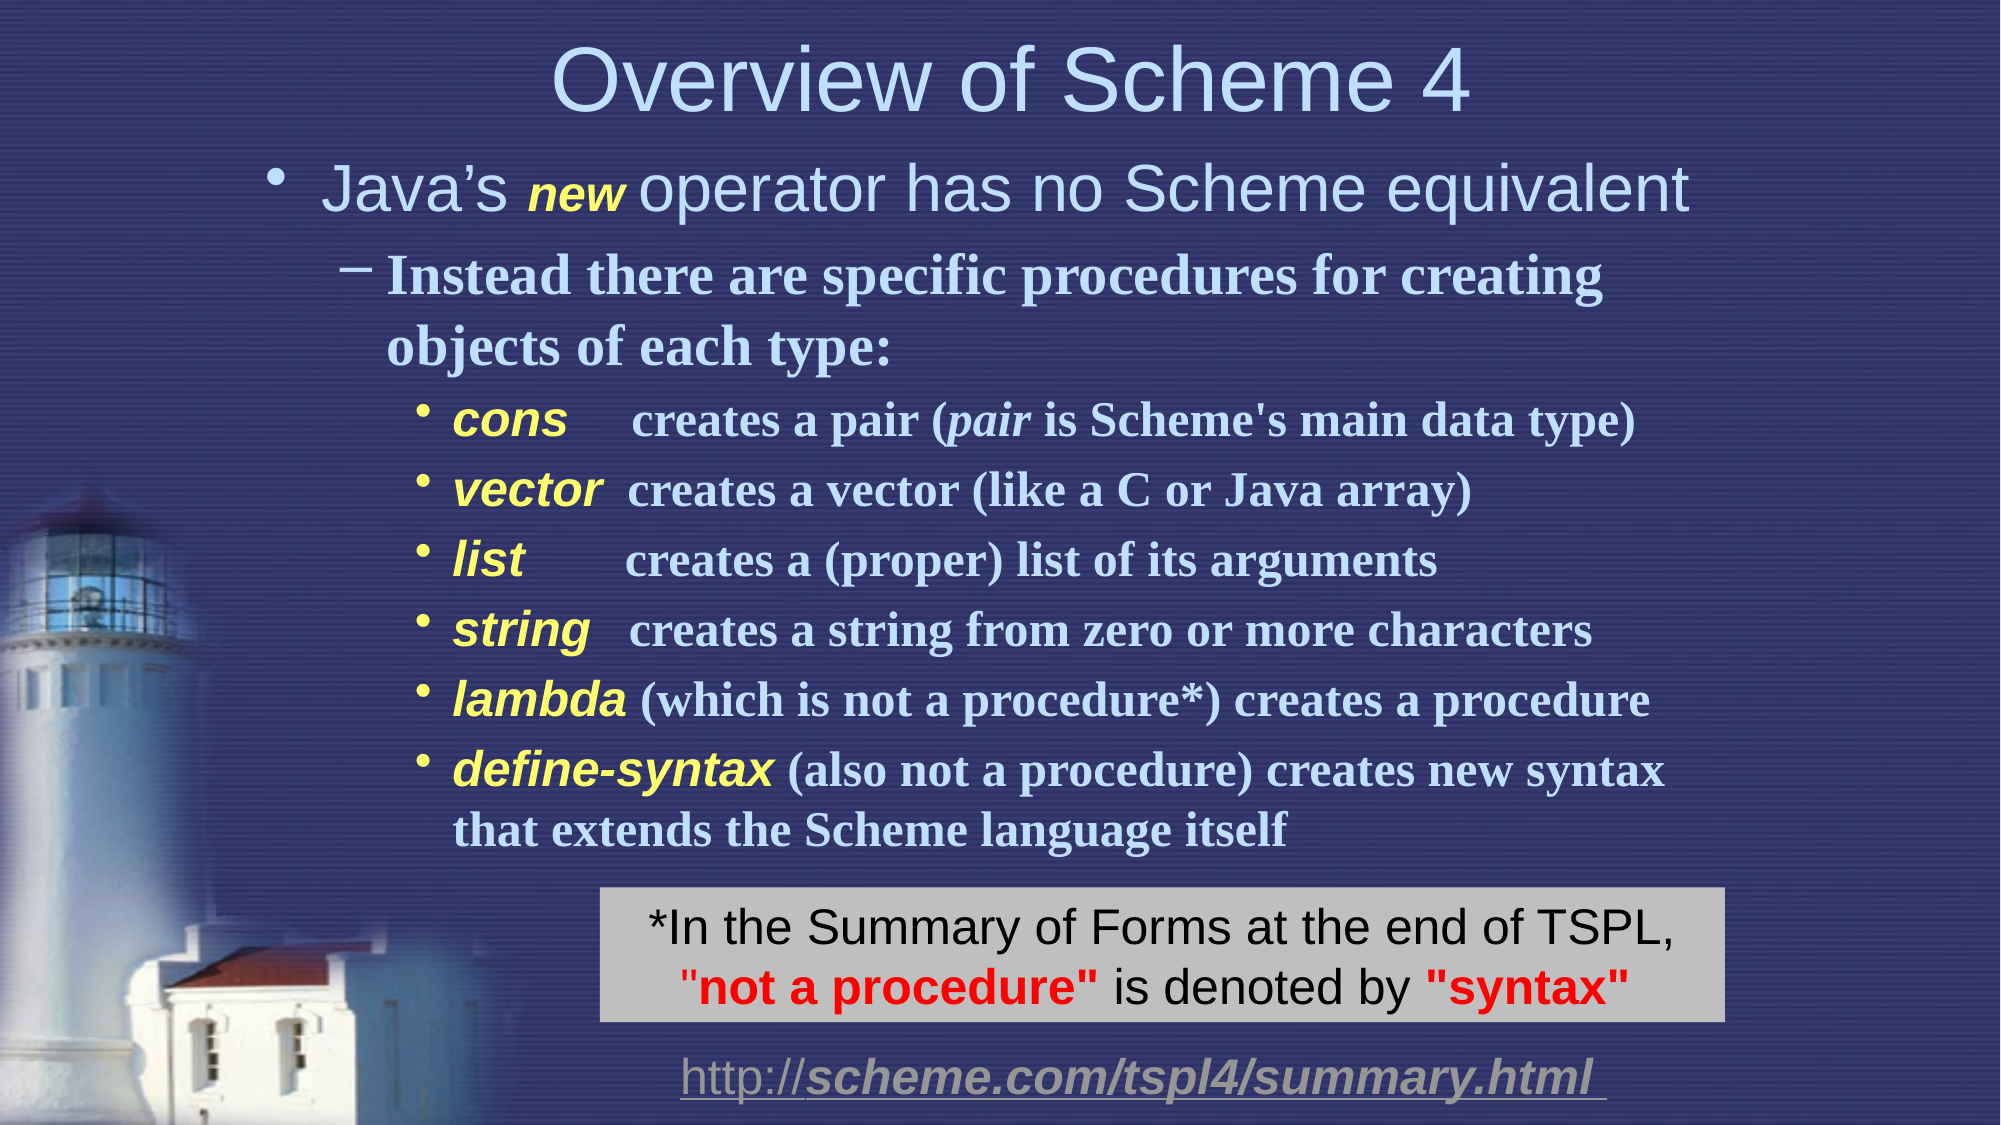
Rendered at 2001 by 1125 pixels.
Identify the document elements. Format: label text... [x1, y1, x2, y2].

title Overview of Scheme 4 [374, 0, 1651, 137]
list Java’s new operator has no Scheme equivalent Instead there are specific procedures for creating objects of each type: cons creates a pair (pair is Scheme's main data type) vector creates a vector (like a C or Java array) list creates a (proper) list of its arguments string creates a string from zero or more characters lambda (which is not a procedure*) creates a procedure define-syntax (also not a procedure) creates new syntax that extends the Scheme language itself [249, 137, 1751, 1101]
text_box http://scheme.com/tspl4/summary.html [662, 1037, 1625, 1113]
text_box *In the Summary of Forms at the end of TSPL, "not a procedure" is denoted by "syntax" [599, 887, 1725, 1023]
picture [0, 0, 2001, 1125]
